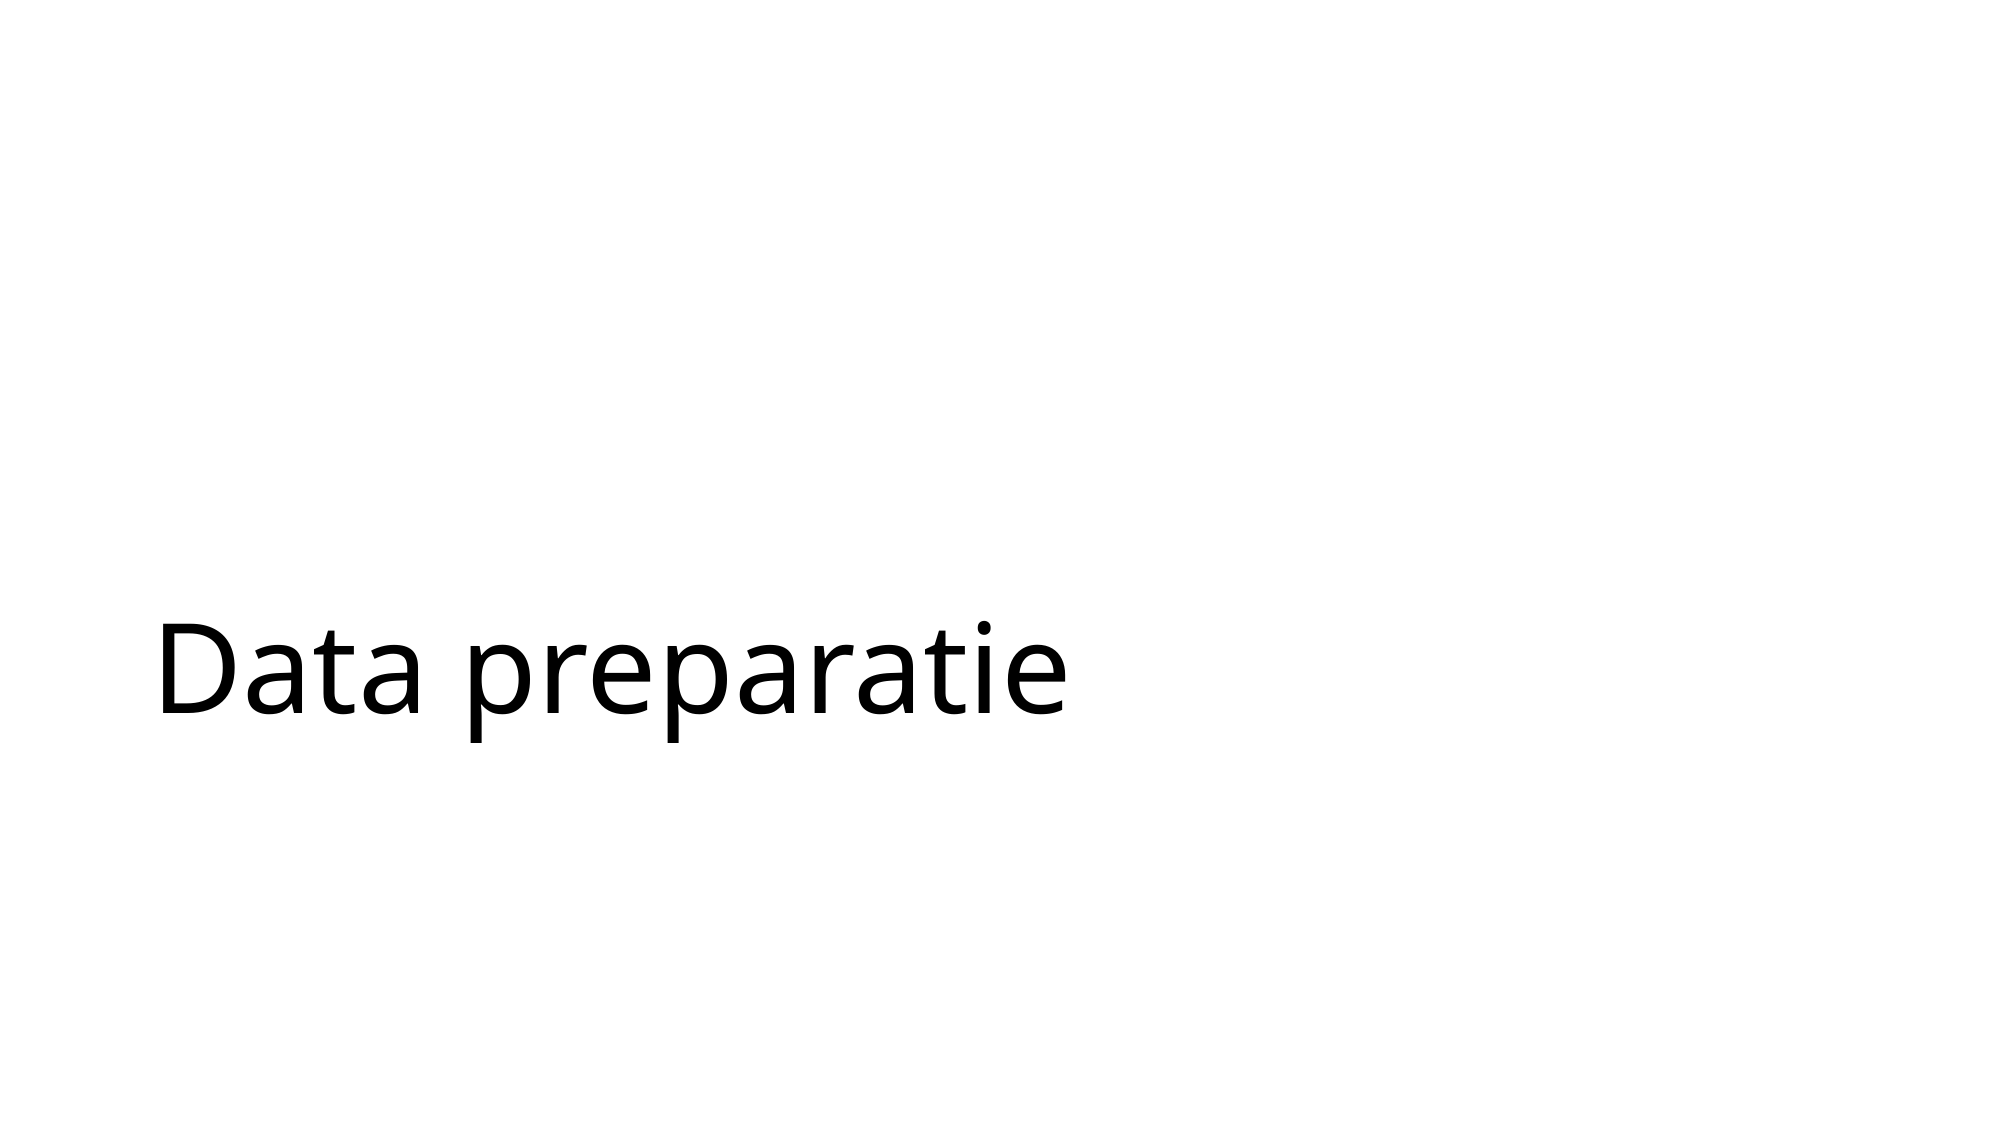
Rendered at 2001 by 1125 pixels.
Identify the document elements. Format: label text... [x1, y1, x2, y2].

title Data preparatie [136, 280, 1862, 749]
